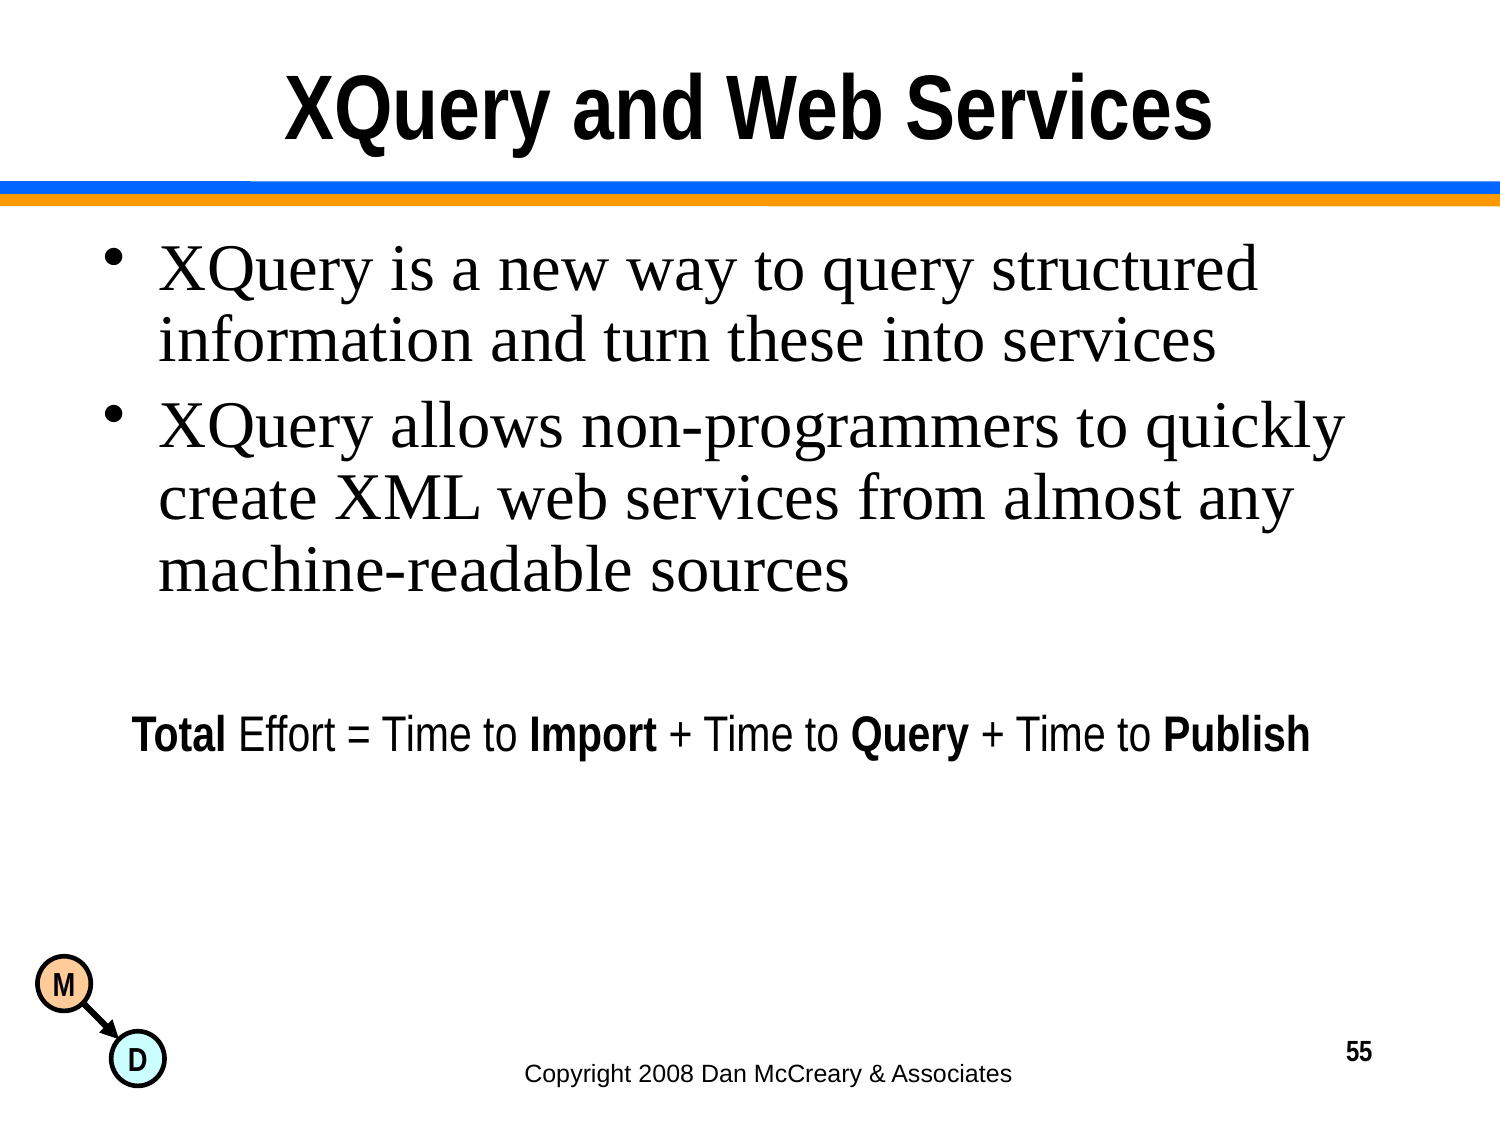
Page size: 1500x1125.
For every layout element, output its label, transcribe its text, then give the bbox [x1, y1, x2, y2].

title XQuery and Web Services [112, 18, 1388, 188]
list XQuery is a new way to query structured information and turn these into services XQuery allows non-programmers to quickly create XML web services from almost any machine-readable sources [87, 224, 1438, 968]
slide_number 55 [1074, 1025, 1388, 1100]
footer Copyright 2008 Dan McCreary & Associates [425, 1050, 1074, 1100]
text_box Total Effort = Time to Import + Time to Query + Time to Publish [116, 693, 1327, 769]
slide_number [112, 1025, 425, 1100]
